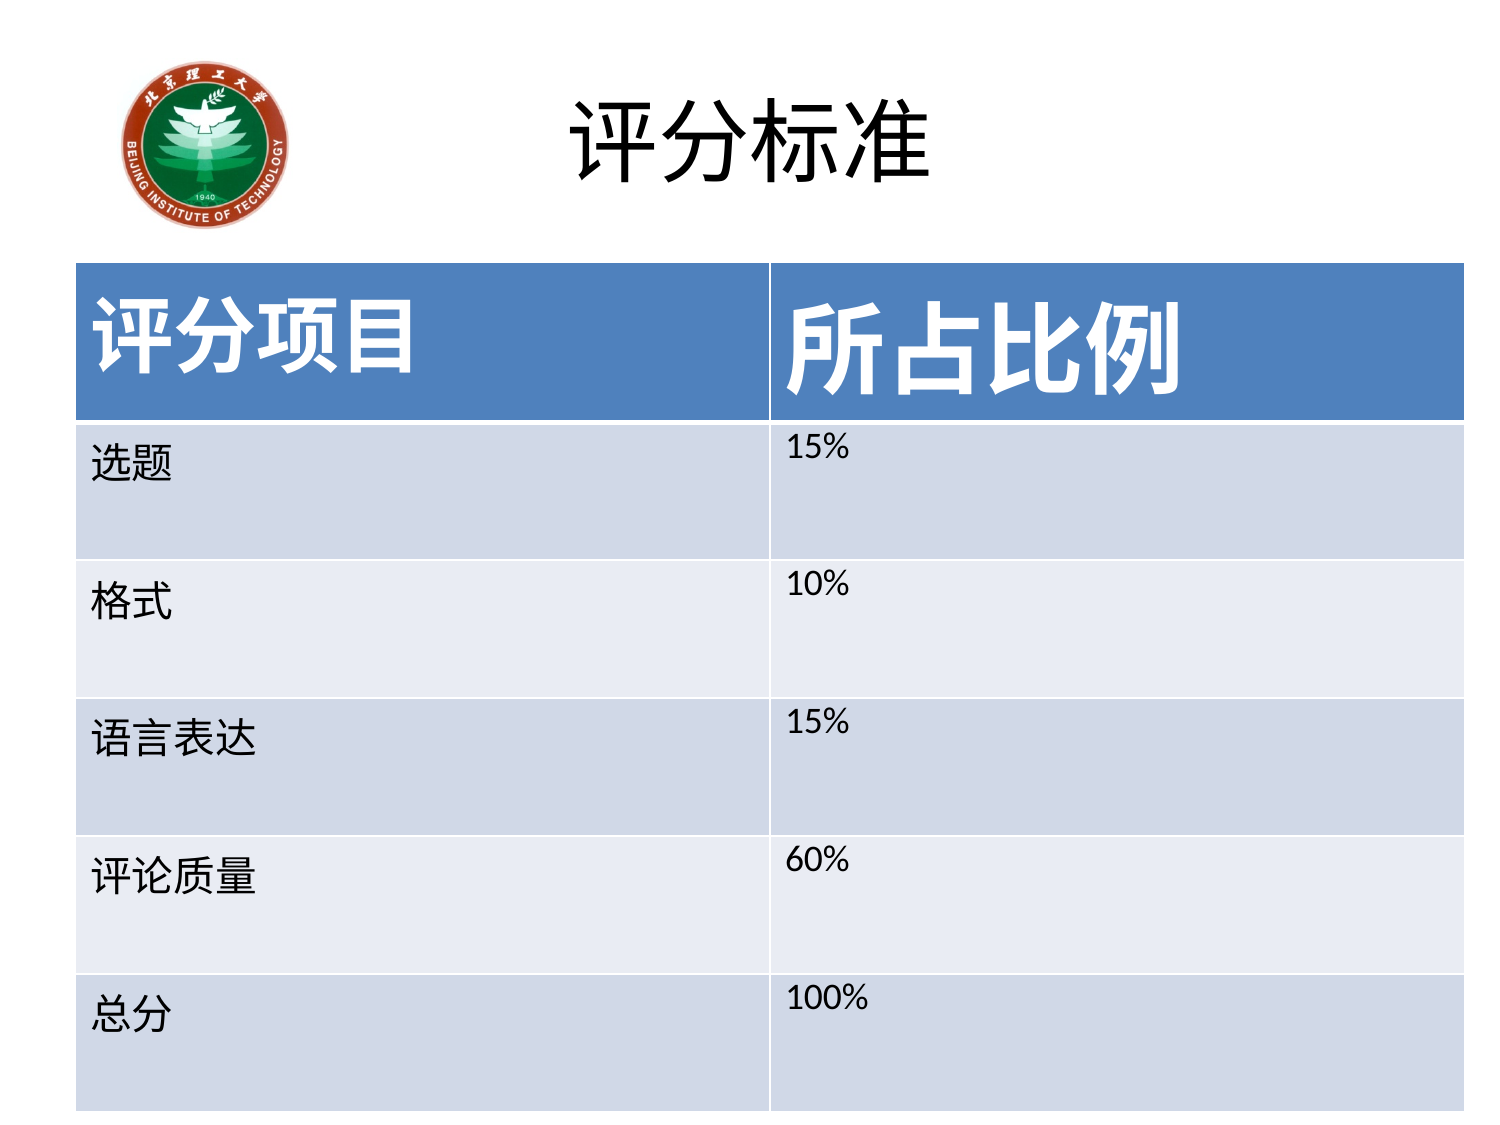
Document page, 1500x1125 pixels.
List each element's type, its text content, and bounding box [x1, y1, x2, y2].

table_cell 选题 [76, 425, 769, 559]
table_cell 100% [771, 975, 1464, 1111]
table_cell 格式 [76, 561, 769, 697]
title 评分标准 [75, 45, 1425, 233]
table_cell 10% [771, 561, 1464, 697]
table_cell 总分 [76, 975, 769, 1111]
table_cell 15% [771, 699, 1464, 835]
table_cell 评论质量 [76, 837, 769, 973]
table_header 评分项目 [76, 263, 769, 420]
table_header 所占比例 [771, 263, 1464, 420]
table_cell 60% [771, 837, 1464, 973]
table_cell 15% [771, 425, 1464, 559]
table_cell 语言表达 [76, 699, 769, 835]
